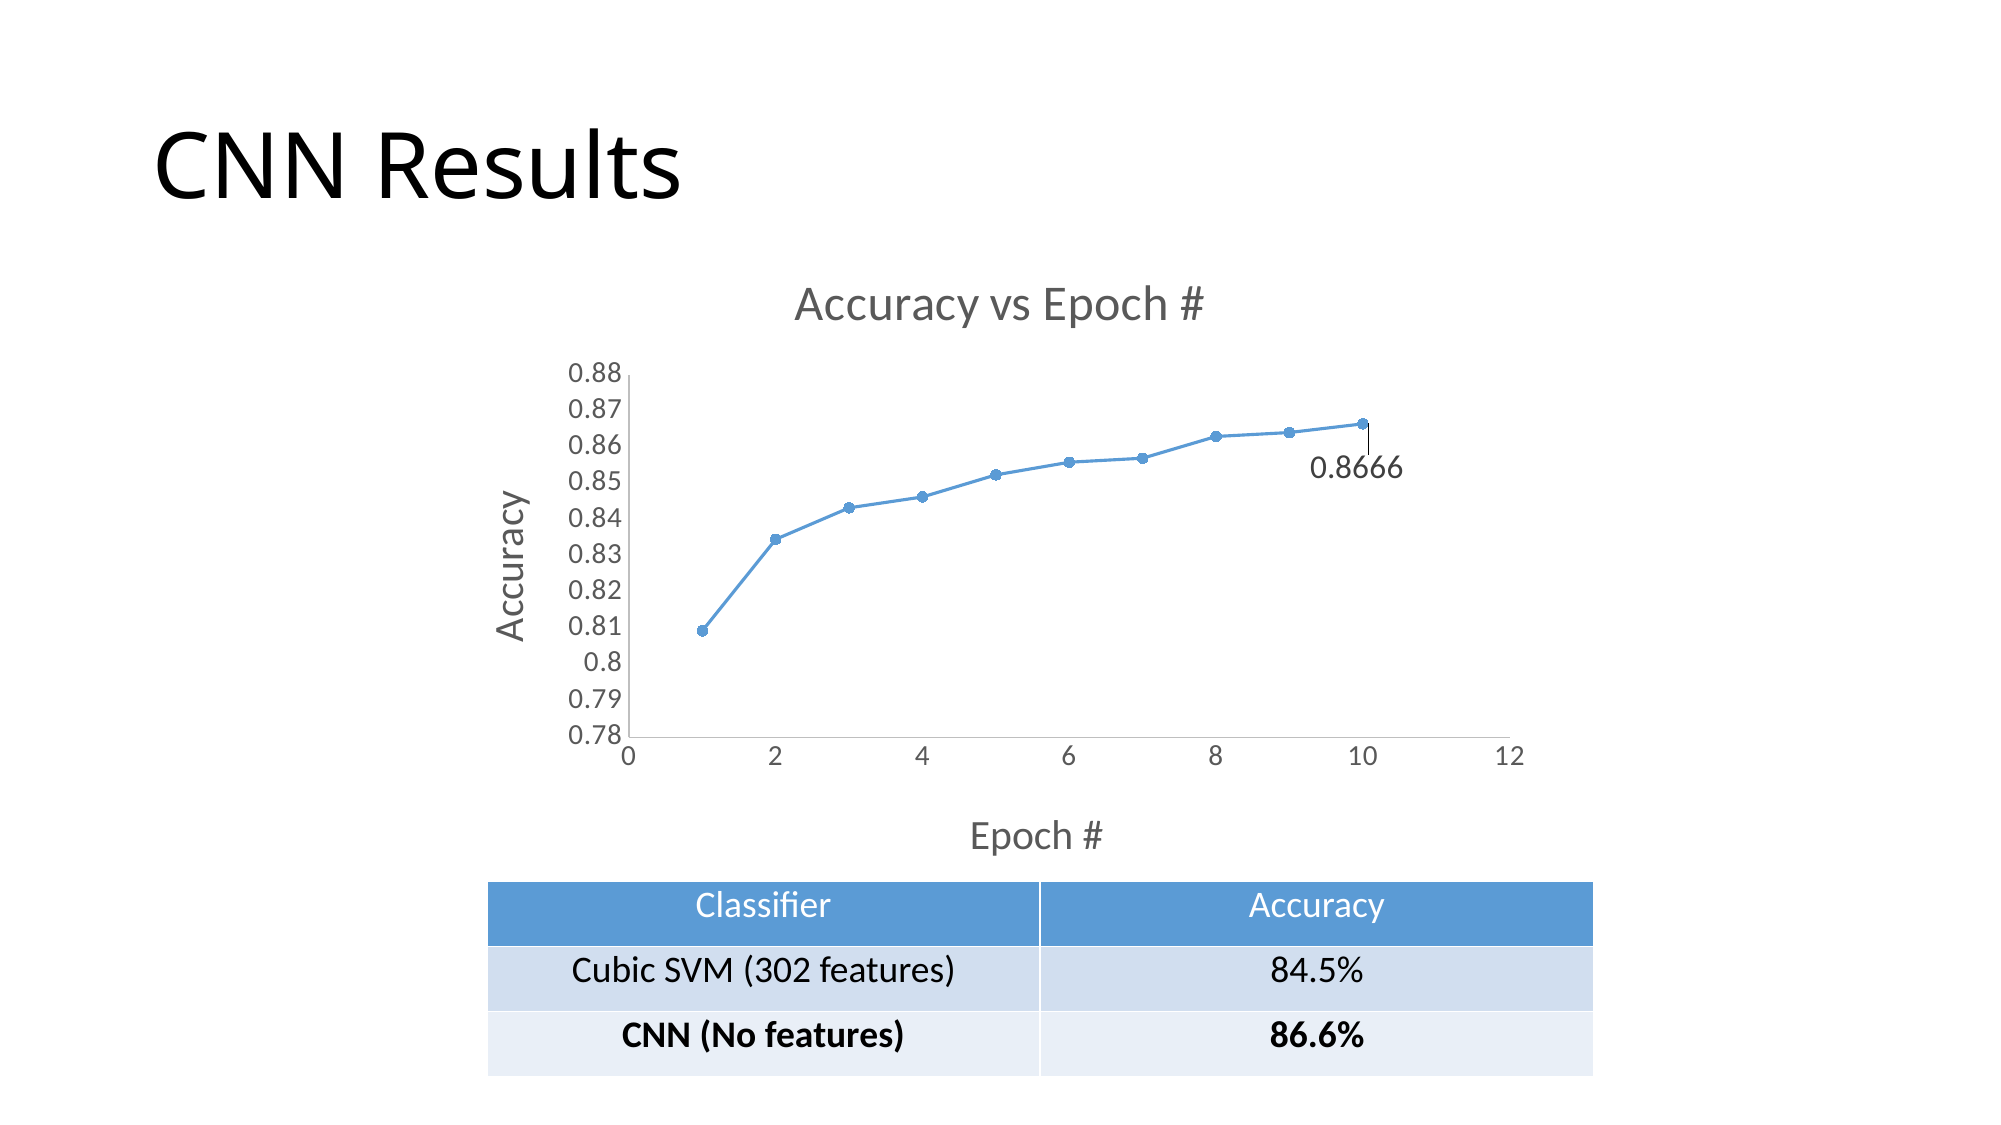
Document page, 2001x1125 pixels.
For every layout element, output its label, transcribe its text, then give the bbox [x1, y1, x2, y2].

table_header Accuracy [1041, 882, 1593, 946]
table_cell 86.6% [1041, 1012, 1593, 1076]
table_header Classifier [488, 882, 1039, 946]
table_cell 84.5% [1041, 947, 1593, 1011]
table_cell CNN (No features) [488, 1012, 1039, 1076]
chart [452, 247, 1548, 878]
table_cell Cubic SVM (302 features) [488, 947, 1039, 1011]
title CNN Results [137, 59, 1863, 278]
